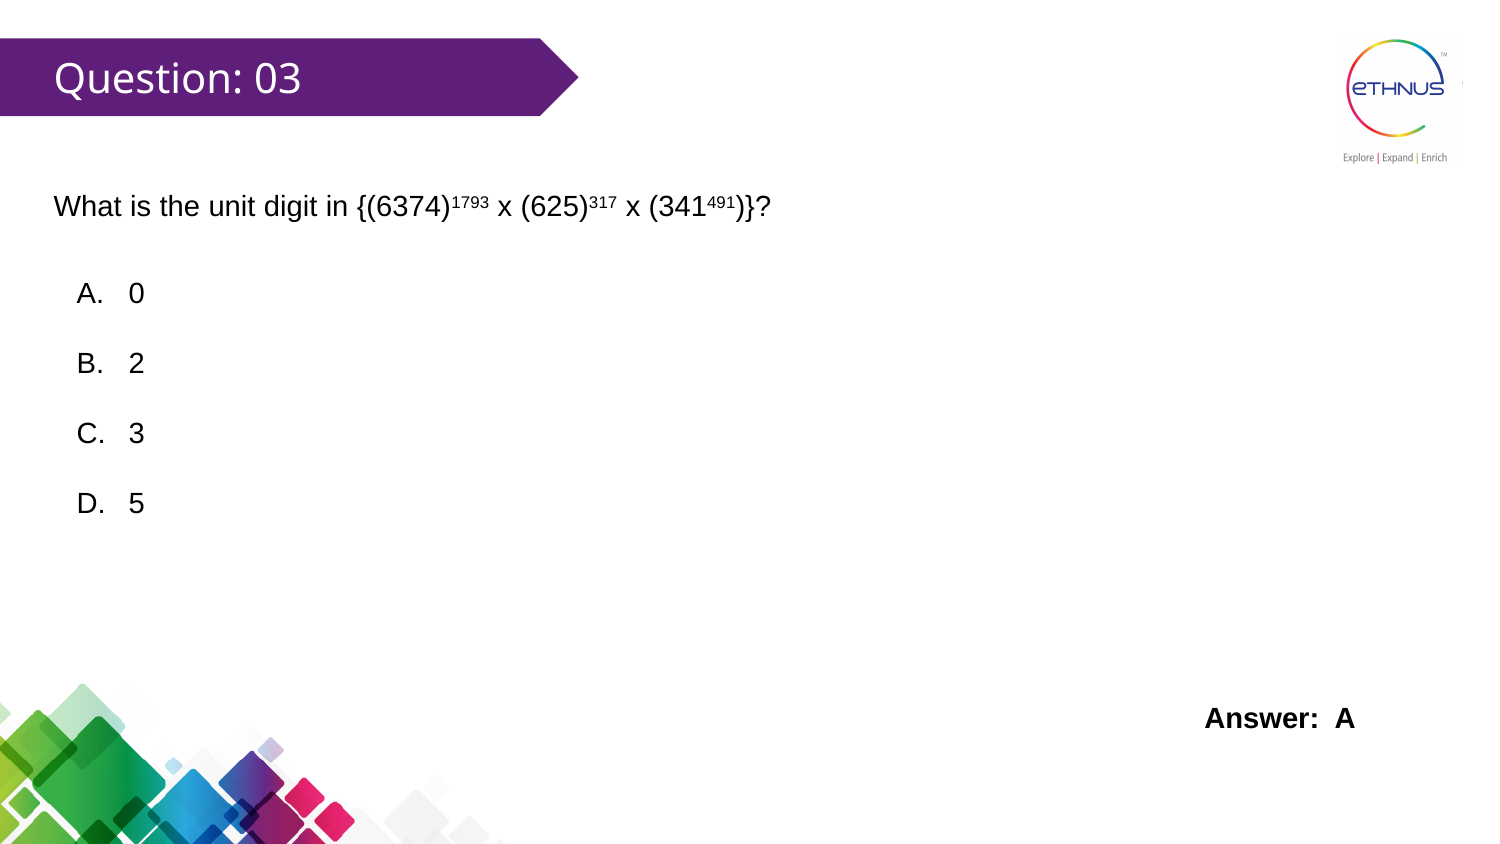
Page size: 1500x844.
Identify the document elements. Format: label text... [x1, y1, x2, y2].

picture [1343, 38, 1463, 165]
text_box [0, 38, 53, 117]
text_box Question: 03 [53, 38, 518, 117]
text_box [518, 38, 579, 117]
text_box What is the unit digit in {(6374)1793 x (625)317 x (341491)}? 0 2 3 5 [53, 152, 1265, 669]
text_box Answer: A [1189, 684, 1446, 763]
picture [0, 668, 732, 844]
